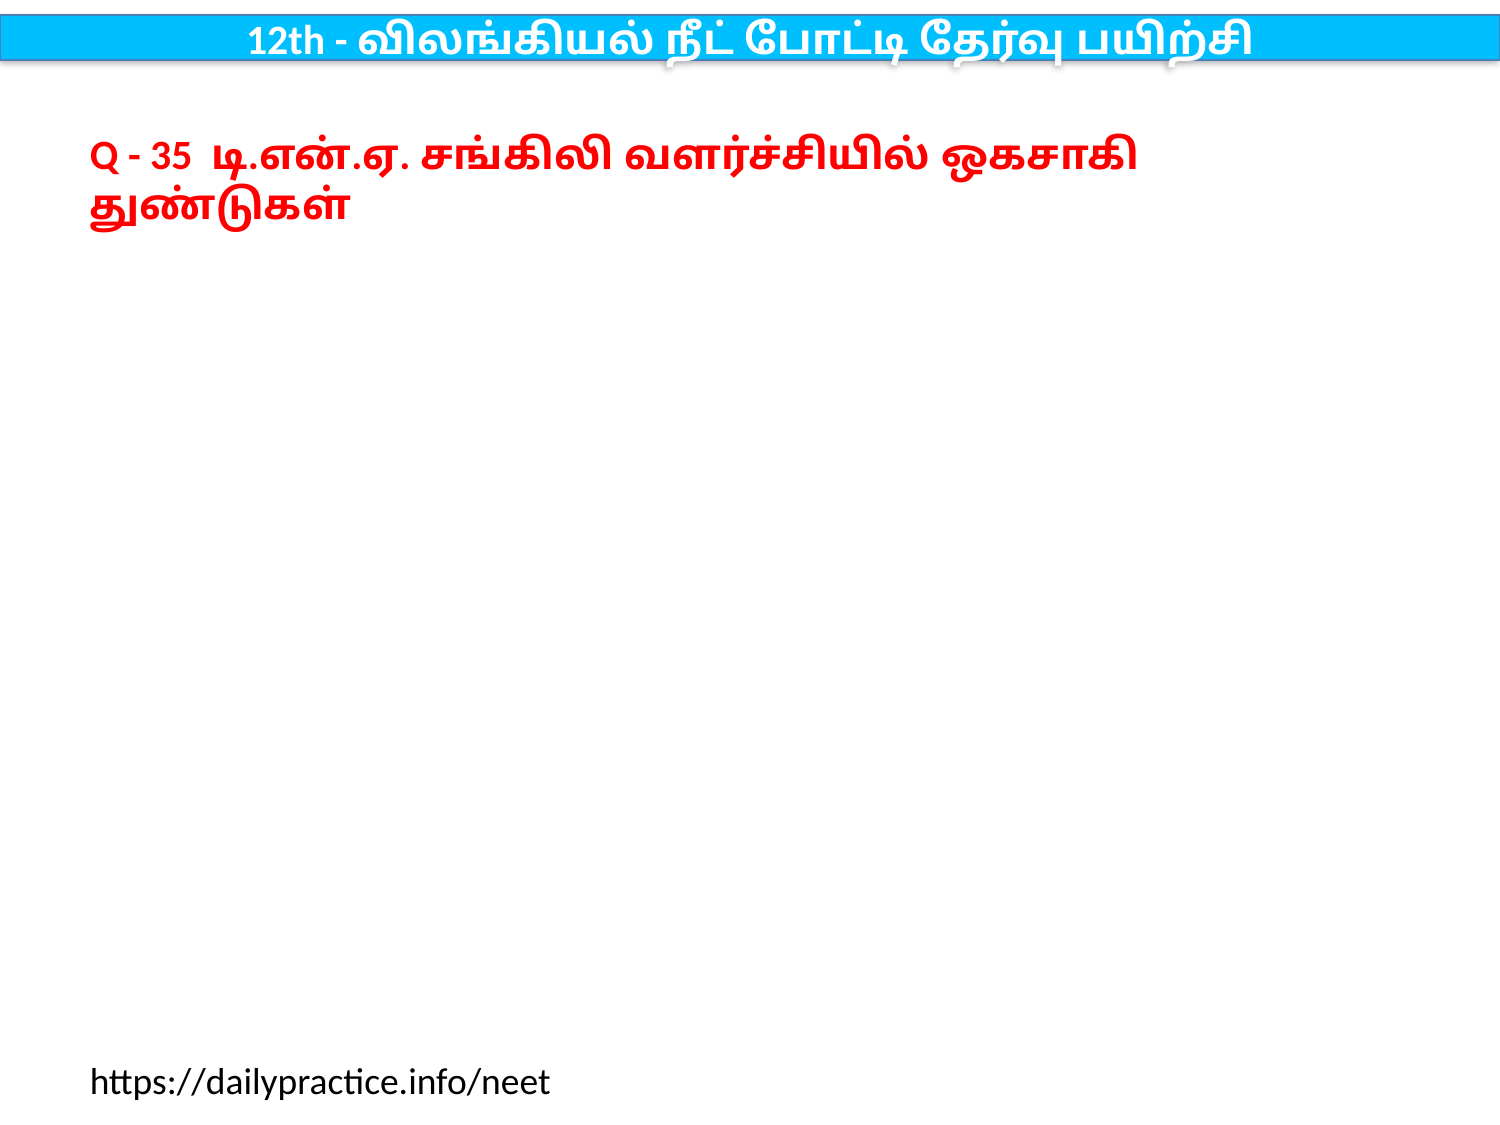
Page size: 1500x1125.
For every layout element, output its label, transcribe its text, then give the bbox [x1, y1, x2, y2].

text_box 12th - விலங்கியல் நீட் போட்டி தேர்வு பயிற்சி [0, 14, 1500, 61]
text_box Q - 35 டி.என்.ஏ. சங்கிலி வளர்ச்சியில் ஒகசாகி துண்டுகள் [74, 75, 1275, 330]
text_box https://dailypractice.info/neet [74, 1049, 675, 1110]
